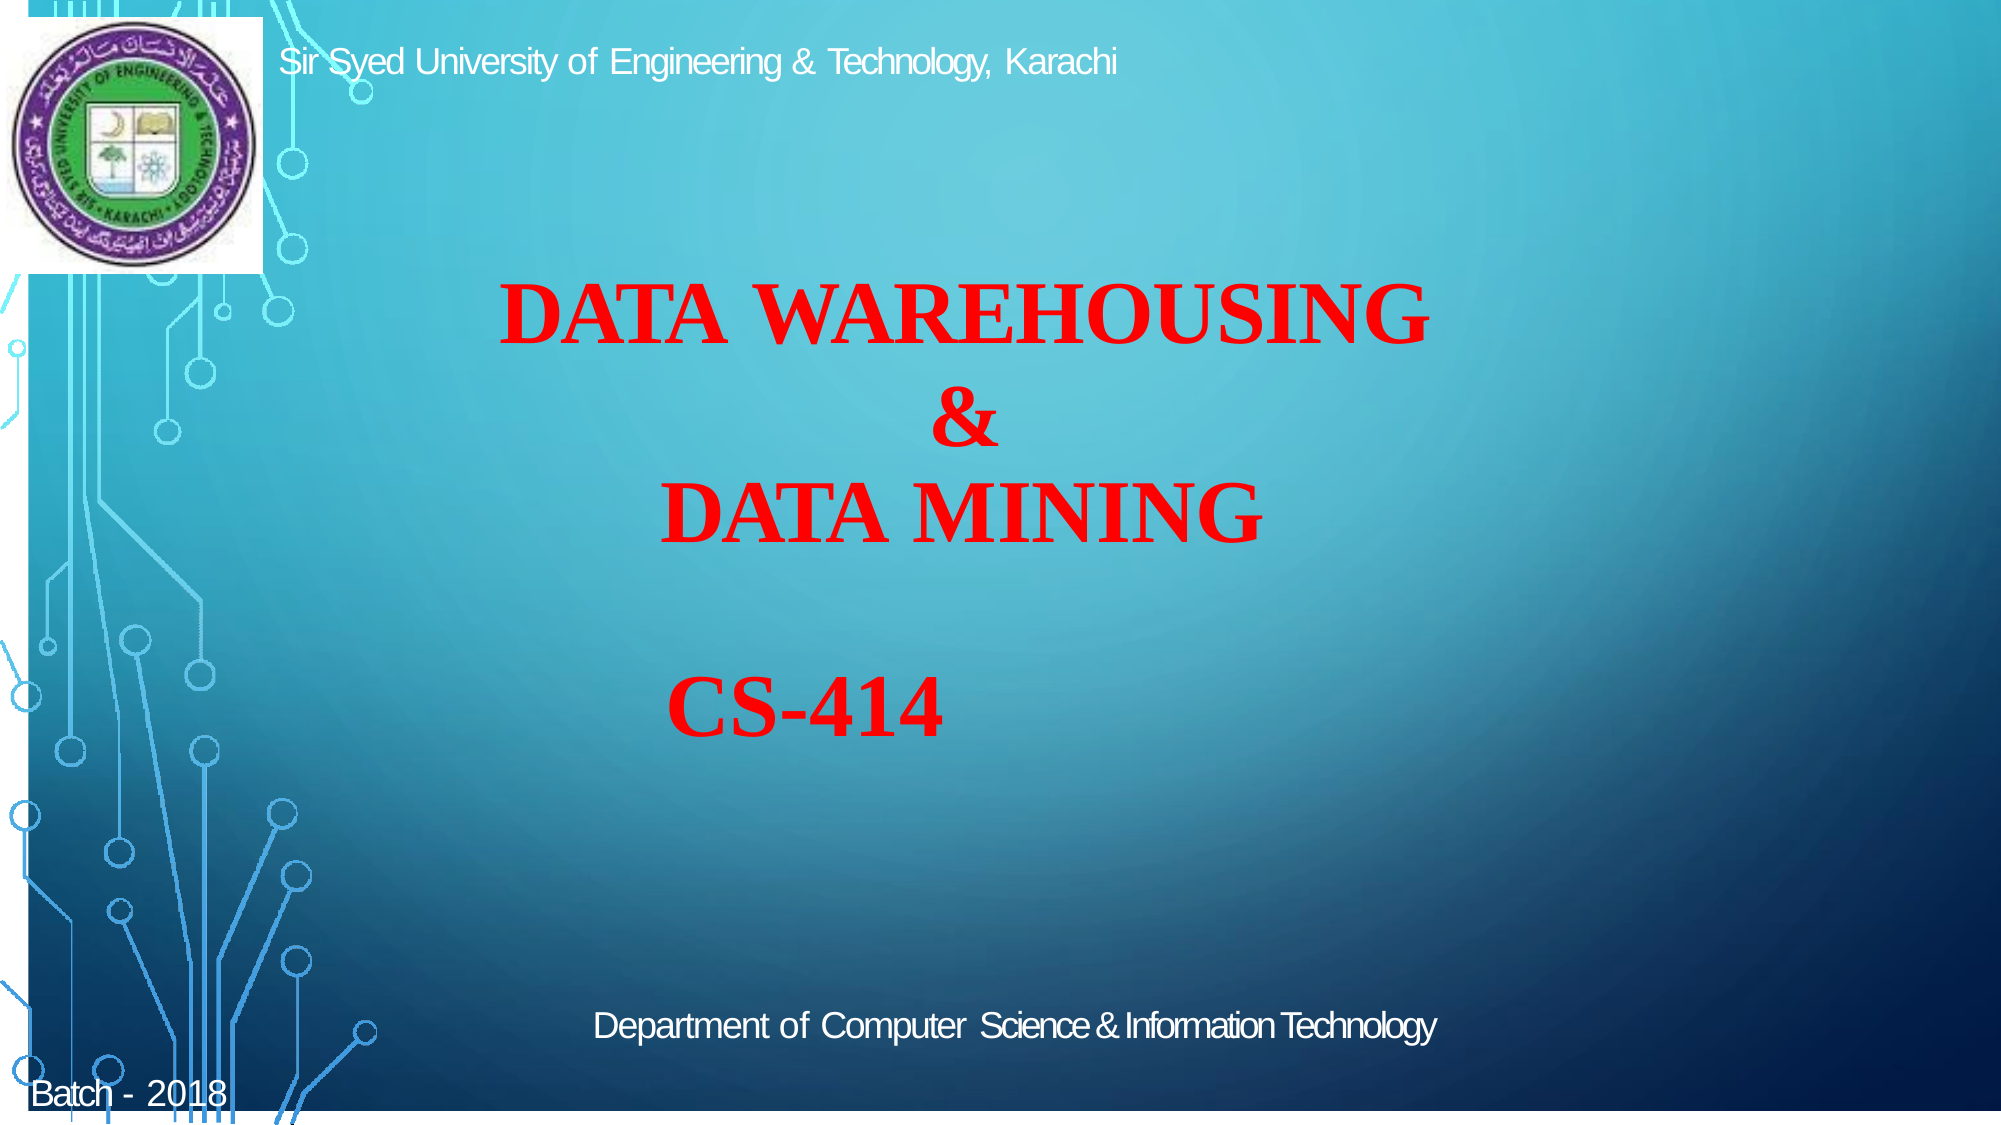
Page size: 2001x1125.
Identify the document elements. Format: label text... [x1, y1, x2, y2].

text_box [378, 0, 2000, 1111]
text_box [0, 1, 4, 767]
title DATA WAREHOUSING & [490, 257, 1442, 464]
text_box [6, 1, 378, 1125]
text_box DATA MINING CS-414 [658, 451, 1273, 755]
text_box Department of Computer Science & Information Technology [590, 998, 1442, 1046]
text_box Sir Syed University of Engineering & Technology, Karachi [381, 34, 1128, 82]
